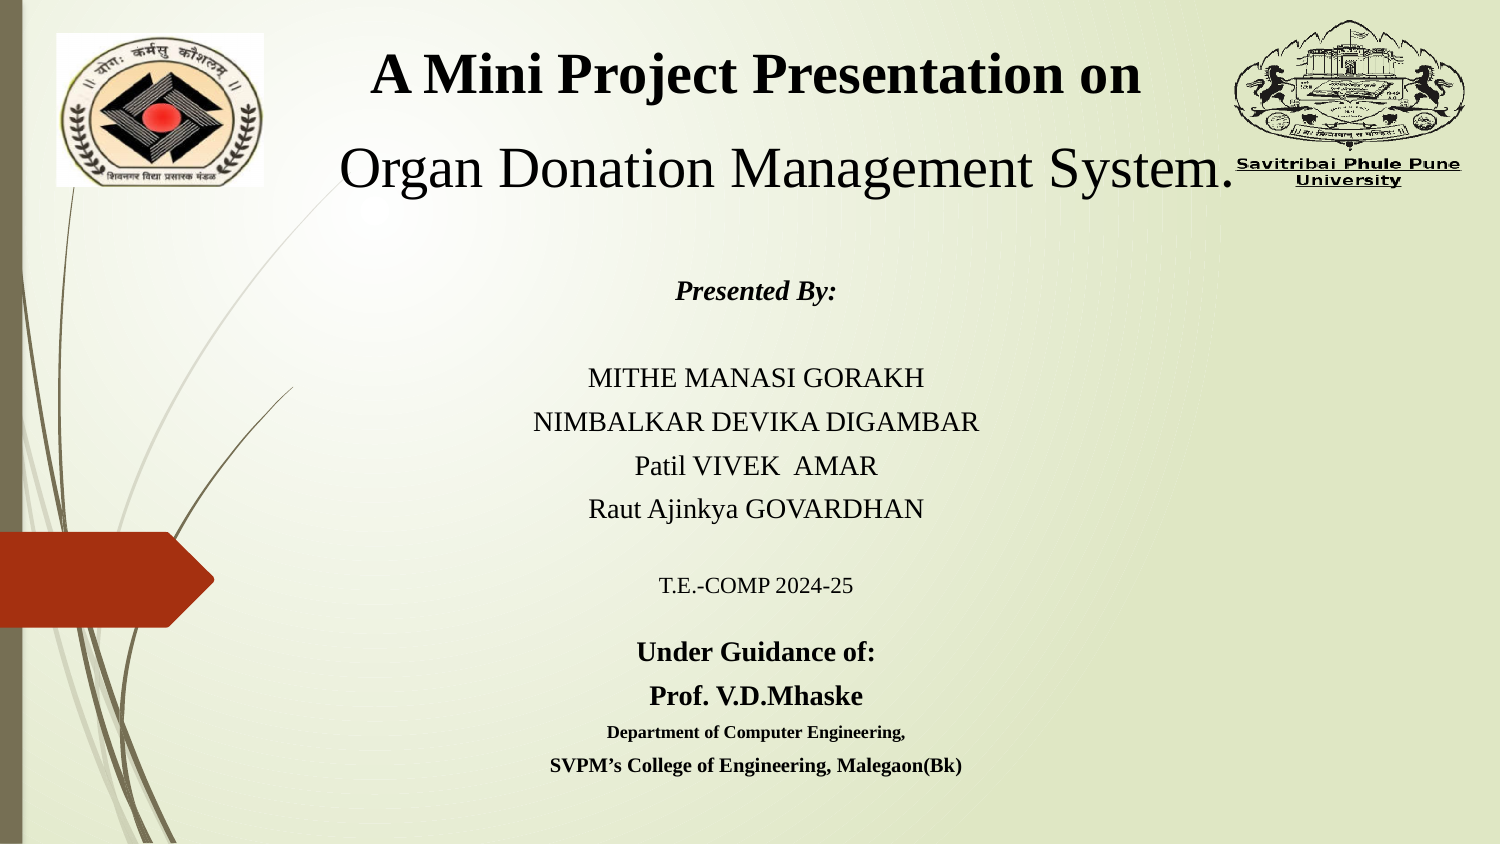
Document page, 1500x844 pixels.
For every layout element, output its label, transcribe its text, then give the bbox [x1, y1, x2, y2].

subtitle Presented By: MITHE MANASI GORAKH NIMBALKAR DEVIKA DIGAMBAR Patil VIVEK AMAR Raut Ajinkya GOVARDHAN T.E.-COMP 2024-25 Under Guidance of: Prof. V.D.Mhaske Department of Computer Engineering, SVPM’s College of Engineering, Malegaon(Bk) [56, 264, 1457, 785]
title Organ Donation Management System. [131, 113, 1444, 207]
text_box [56, 33, 265, 187]
text_box A Mini Project Presentation on [37, 28, 1225, 113]
picture [1229, 13, 1468, 193]
